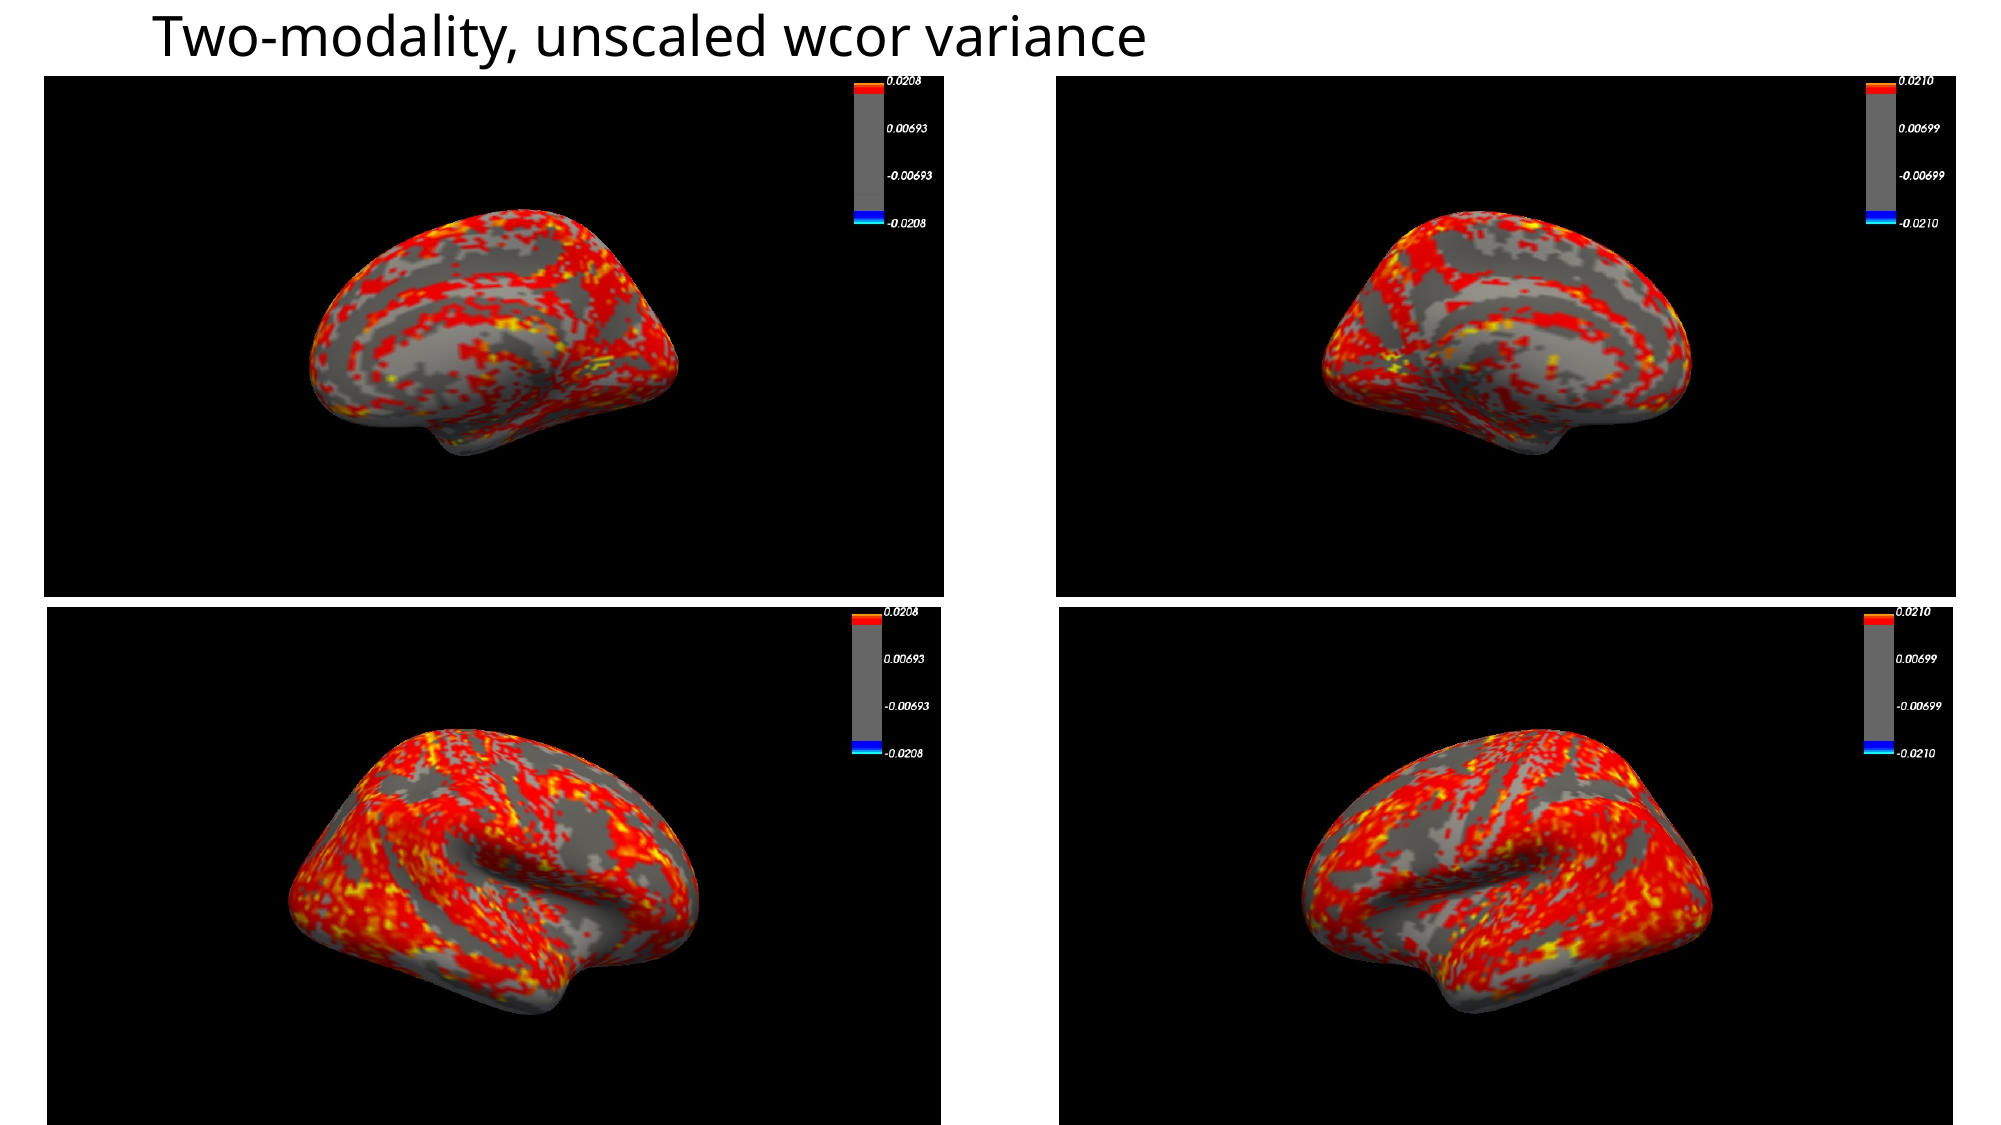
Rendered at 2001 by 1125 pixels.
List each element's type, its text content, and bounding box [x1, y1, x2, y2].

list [1059, 607, 1953, 1125]
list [44, 76, 944, 597]
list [47, 607, 941, 1125]
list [1056, 76, 1956, 597]
title Two-modality, unscaled wcor variance [137, 0, 1863, 77]
